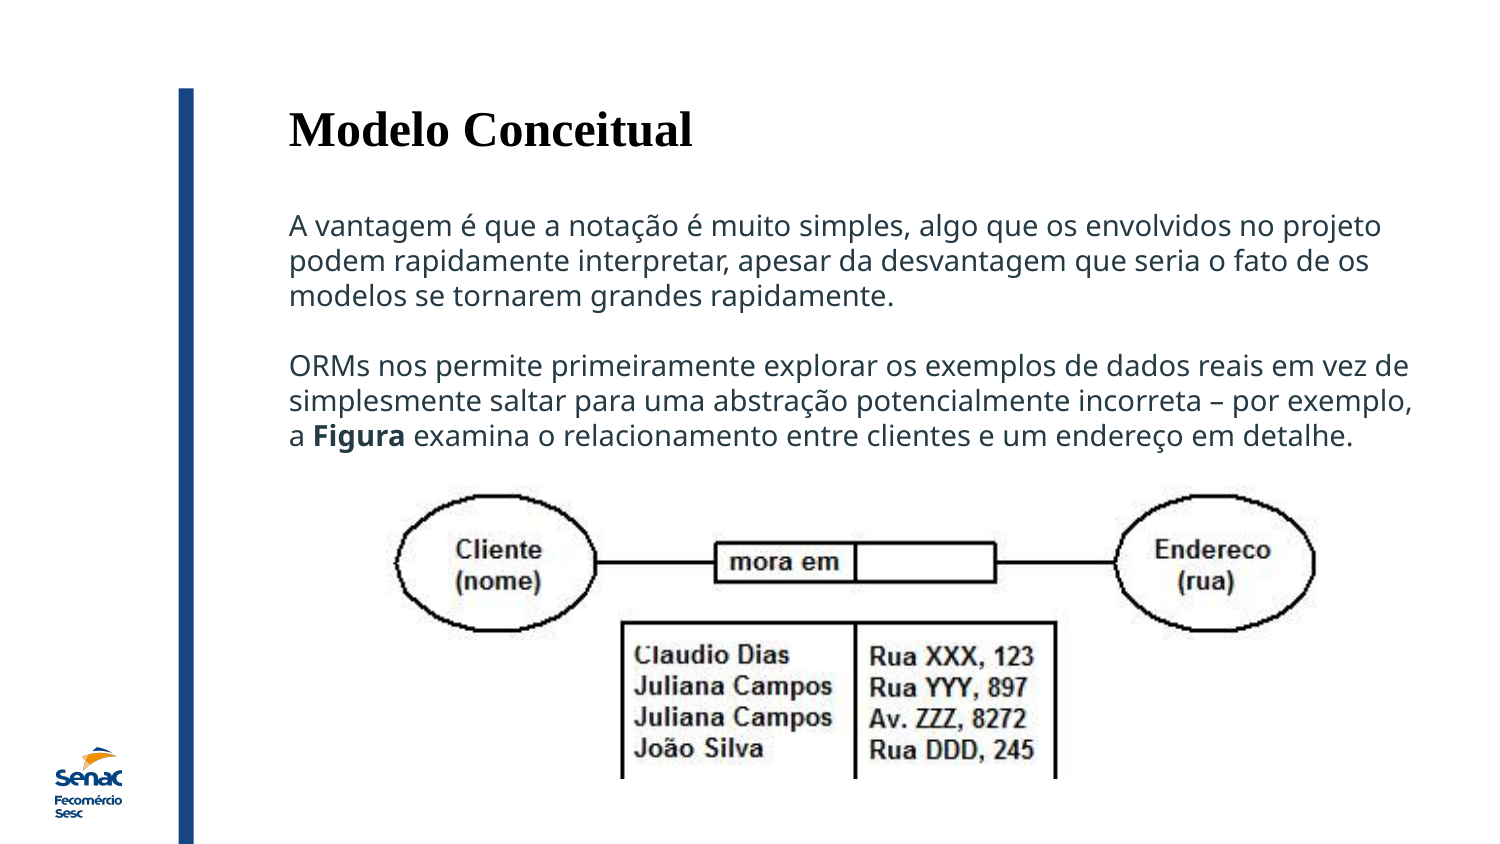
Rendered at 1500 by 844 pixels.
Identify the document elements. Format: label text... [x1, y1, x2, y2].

text_box Modelo Conceitual [273, 88, 1384, 164]
picture [55, 747, 122, 818]
text_box A vantagem é que a notação é muito simples, algo que os envolvidos no projeto podem rapidamente interpretar, apesar da desvantagem que seria o fato de os modelos se tornarem grandes rapidamente. ORMs nos permite primeiramente explorar os exemplos de dados reais em vez de simplesmente saltar para uma abstração potencialmente incorreta – por exemplo, a Figura examina o relacionamento entre clientes e um endereço em detalhe. [273, 200, 1433, 460]
picture [386, 485, 1320, 779]
